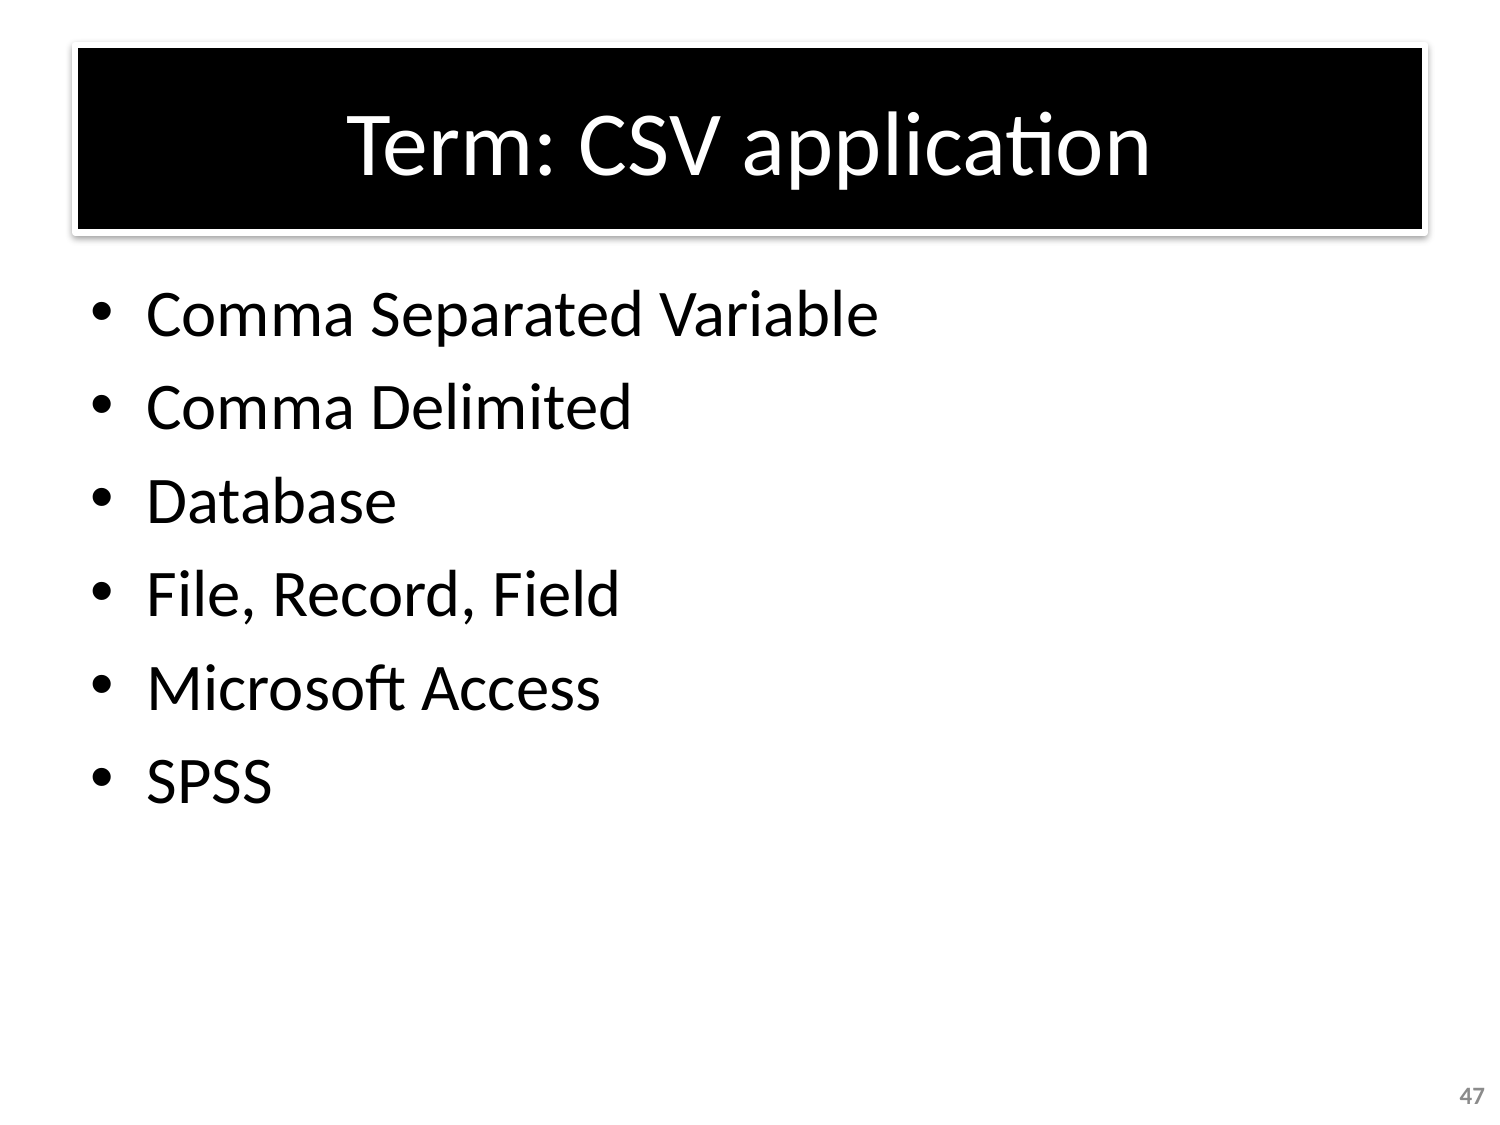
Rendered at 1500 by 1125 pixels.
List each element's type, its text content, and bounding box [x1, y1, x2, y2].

list Comma Separated Variable Comma Delimited Database File, Record, Field Microsoft Access SPSS [75, 262, 1425, 1005]
title Term: CSV application [72, 42, 1428, 236]
slide_number 47 [1149, 1065, 1500, 1125]
